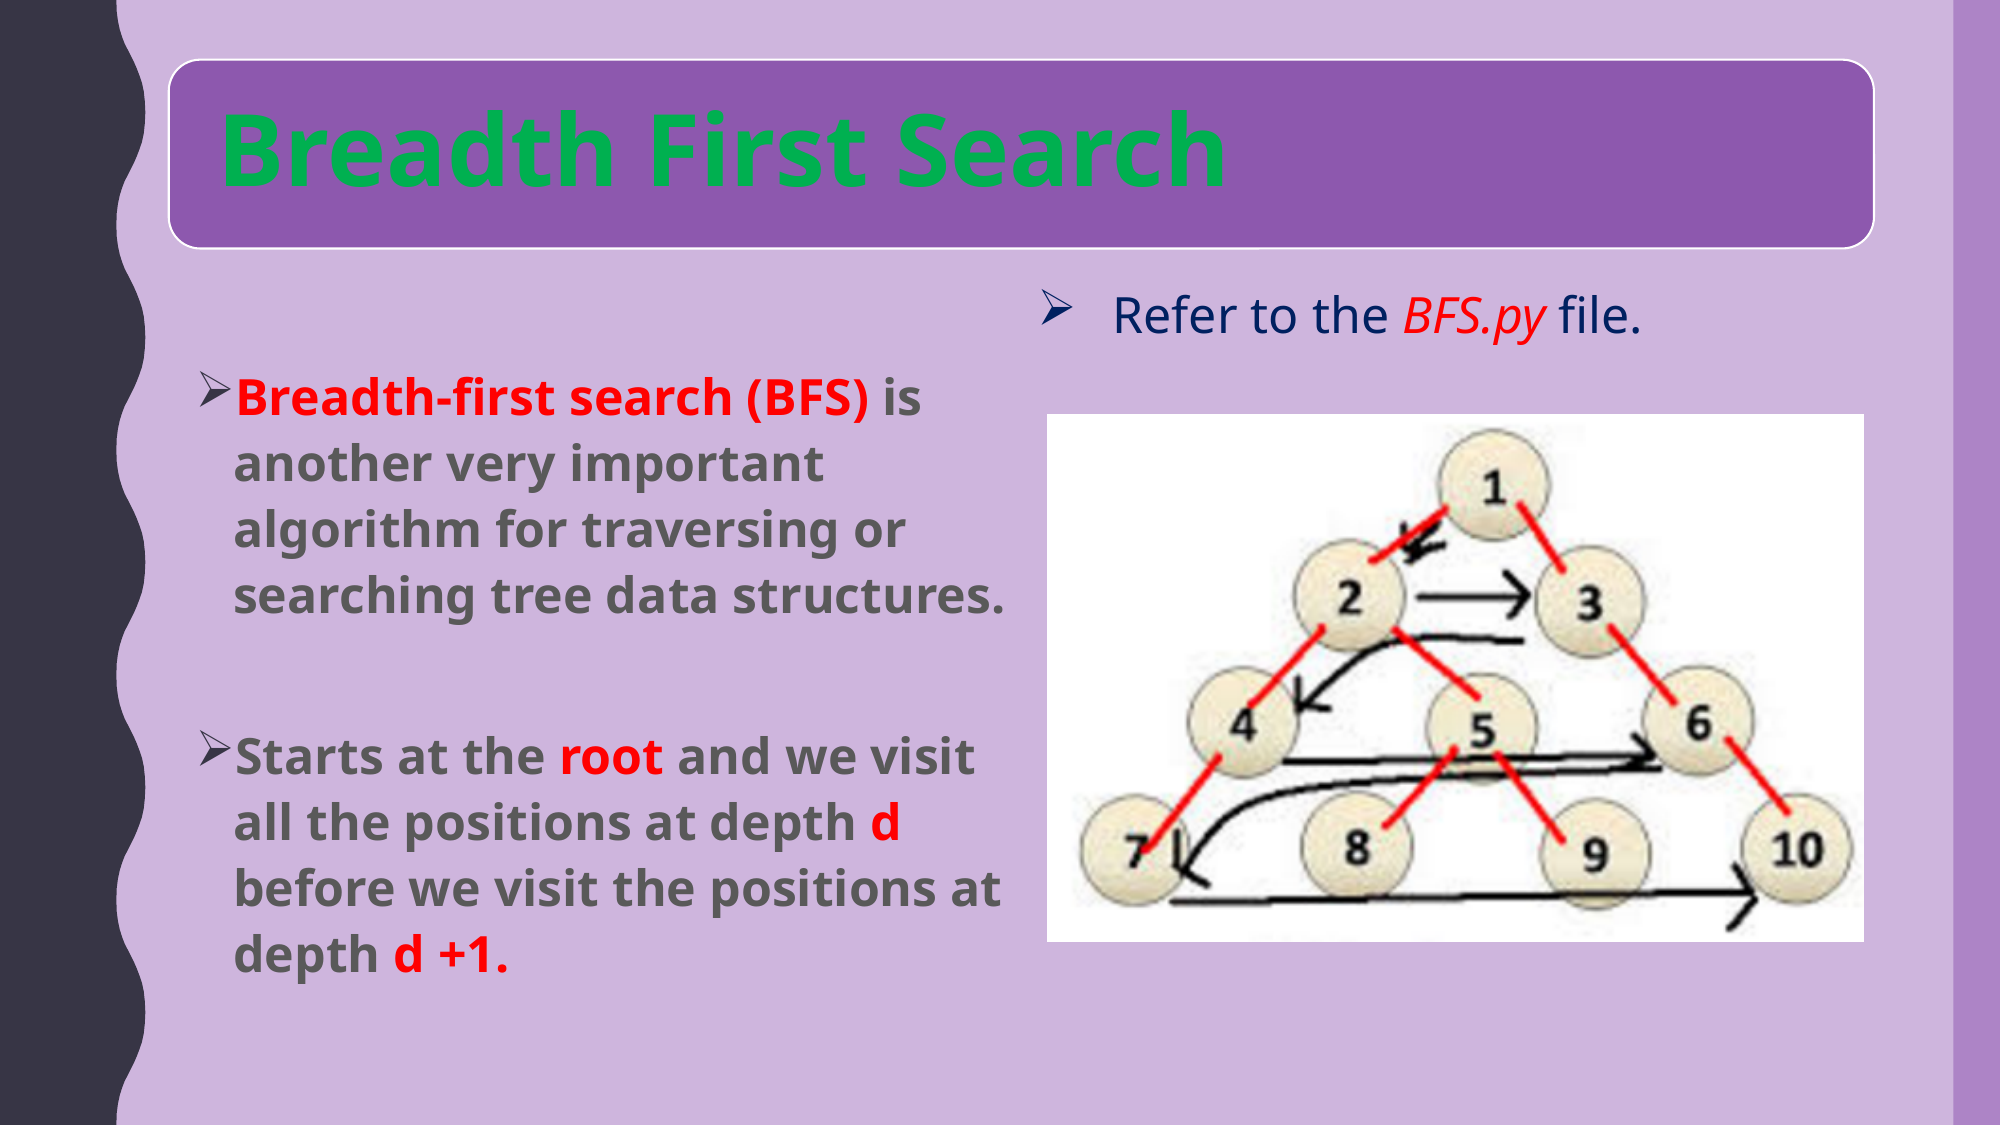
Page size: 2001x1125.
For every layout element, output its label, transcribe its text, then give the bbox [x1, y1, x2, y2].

picture [1047, 414, 1864, 942]
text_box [169, 58, 1874, 249]
list Breadth-first search (BFS) is another very important algorithm for traversing or searching tree data structures. Starts at the root and we visit all the positions at depth d before we visit the positions at depth d +1. [180, 351, 1022, 1101]
text_box Refer to the BFS.py file. [1022, 276, 1658, 351]
